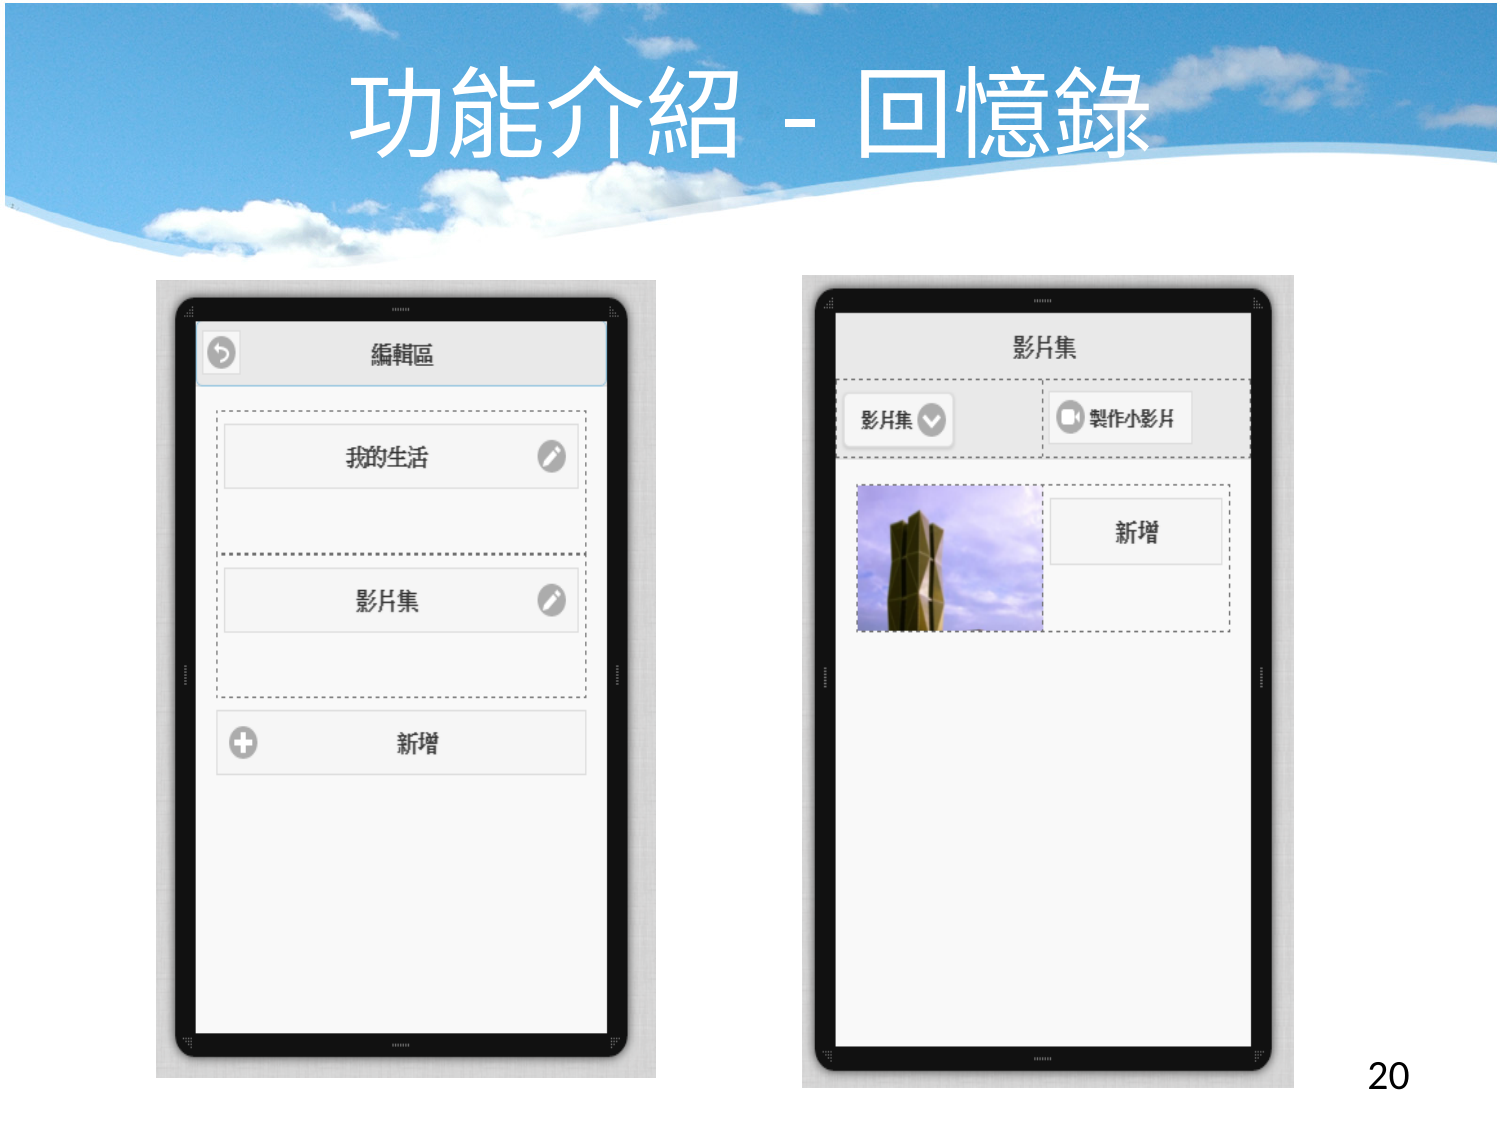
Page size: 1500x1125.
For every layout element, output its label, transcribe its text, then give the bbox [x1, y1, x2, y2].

picture [0, 0, 1500, 1125]
title 功能介紹-回憶錄 [74, 44, 1426, 177]
slide_number 20 [1074, 1042, 1425, 1103]
